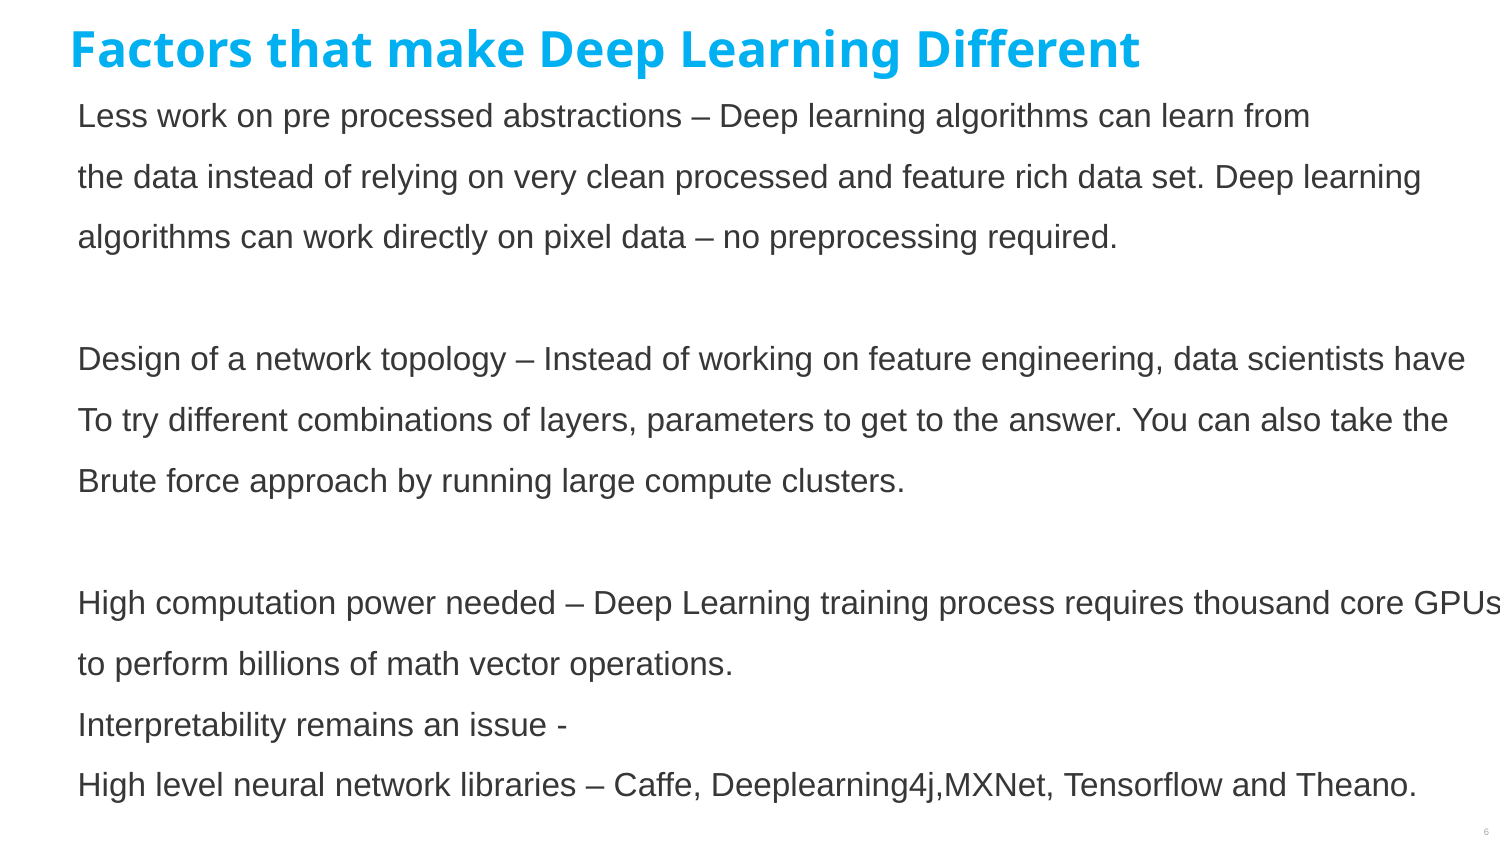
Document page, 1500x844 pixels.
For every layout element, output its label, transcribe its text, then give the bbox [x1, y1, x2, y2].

text_box Less work on pre processed abstractions – Deep learning algorithms can learn from the data instead of relying on very clean processed and feature rich data set. Deep learning algorithms can work directly on pixel data – no preprocessing required. Design of a network topology – Instead of working on feature engineering, data scientists have To try different combinations of layers, parameters to get to the answer. You can also take the Brute force approach by running large compute clusters. High computation power needed – Deep Learning training process requires thousand core GPUs to perform billions of math vector operations. Interpretability remains an issue - High level neural network libraries – Caffe, Deeplearning4j,MXNet, Tensorflow and Theano. [62, 91, 1500, 844]
text_box Factors that make Deep Learning Different [55, 17, 1278, 92]
